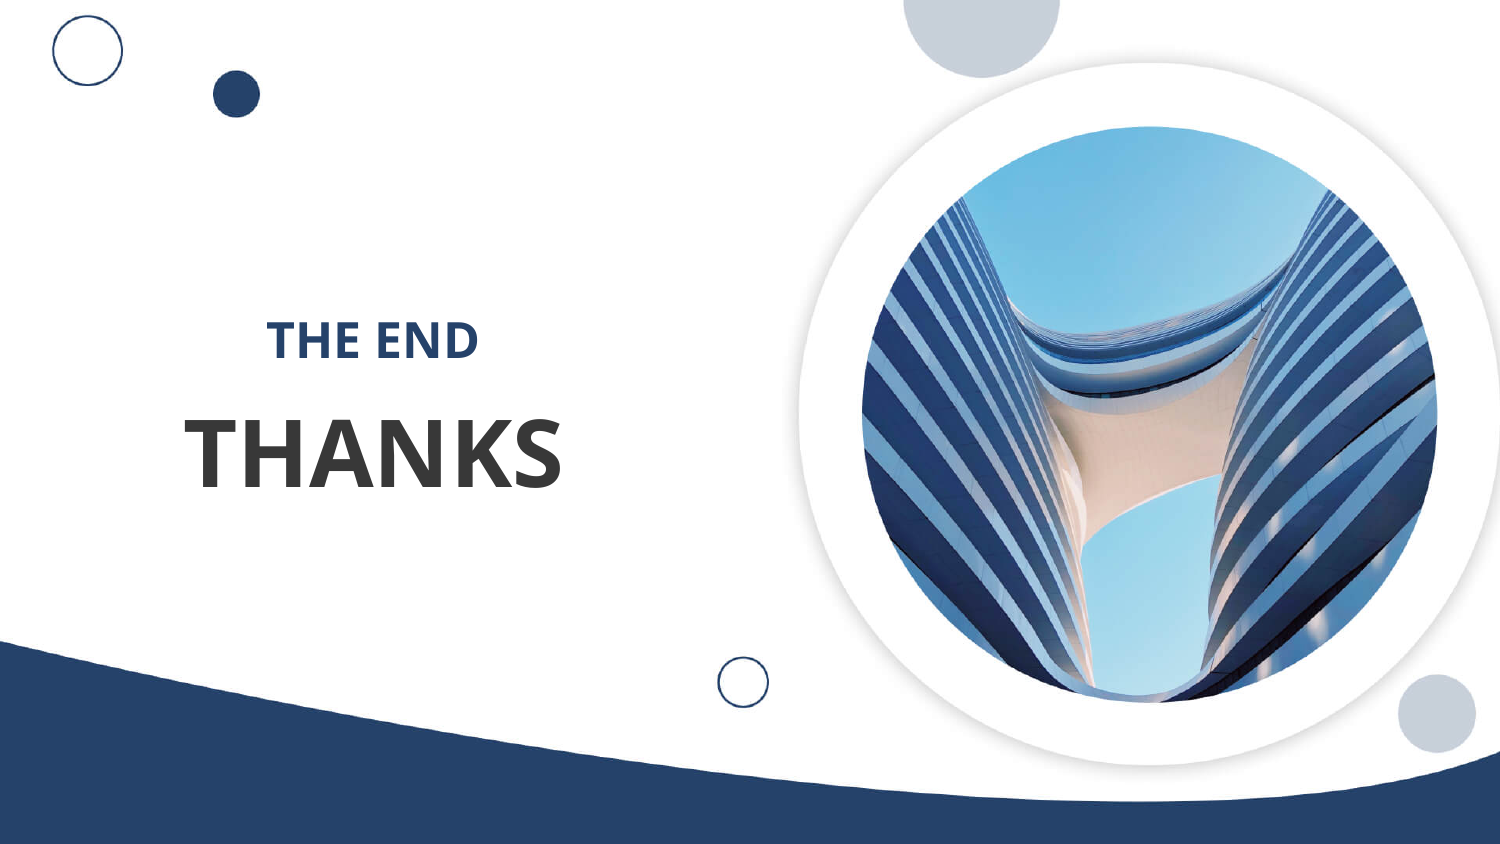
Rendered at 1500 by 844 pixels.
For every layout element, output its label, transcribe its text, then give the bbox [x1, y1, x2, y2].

picture [0, 0, 1500, 844]
text_box THE END [95, 292, 653, 365]
text_box THANKS [95, 365, 653, 536]
